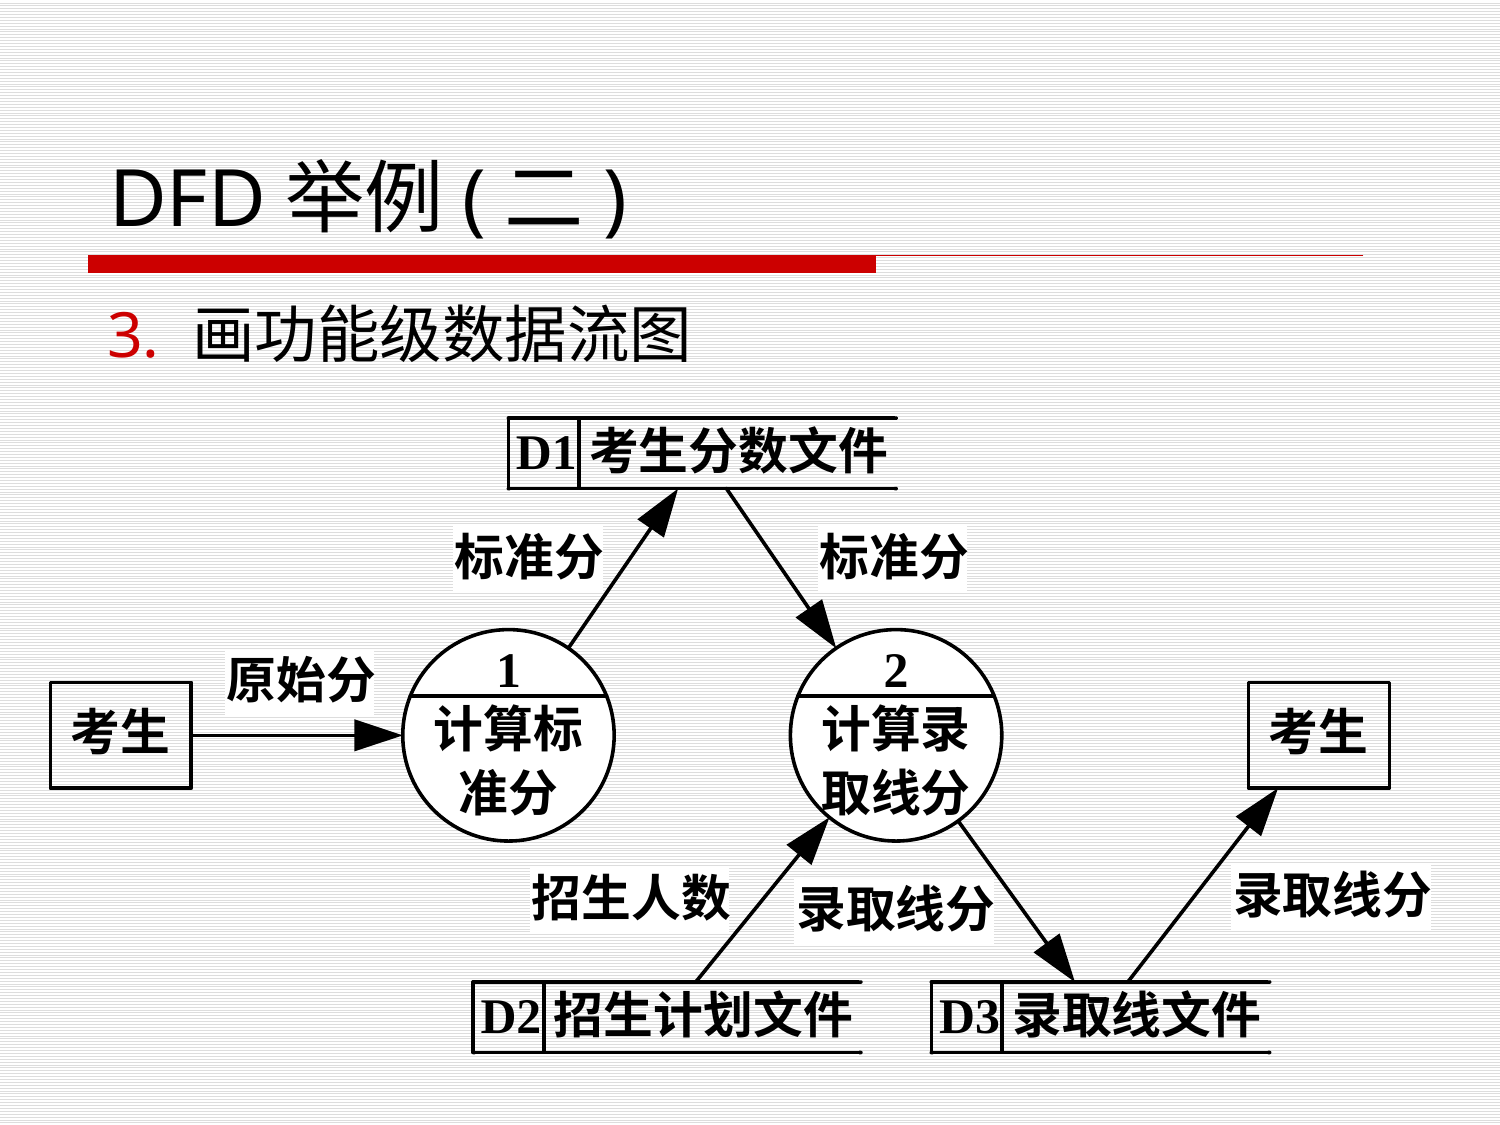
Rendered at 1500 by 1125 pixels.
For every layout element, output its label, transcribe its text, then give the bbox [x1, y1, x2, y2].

title DFD举例(二) [94, 50, 1407, 250]
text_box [40, 408, 1467, 1063]
list 画功能级数据流图 [92, 287, 1406, 407]
